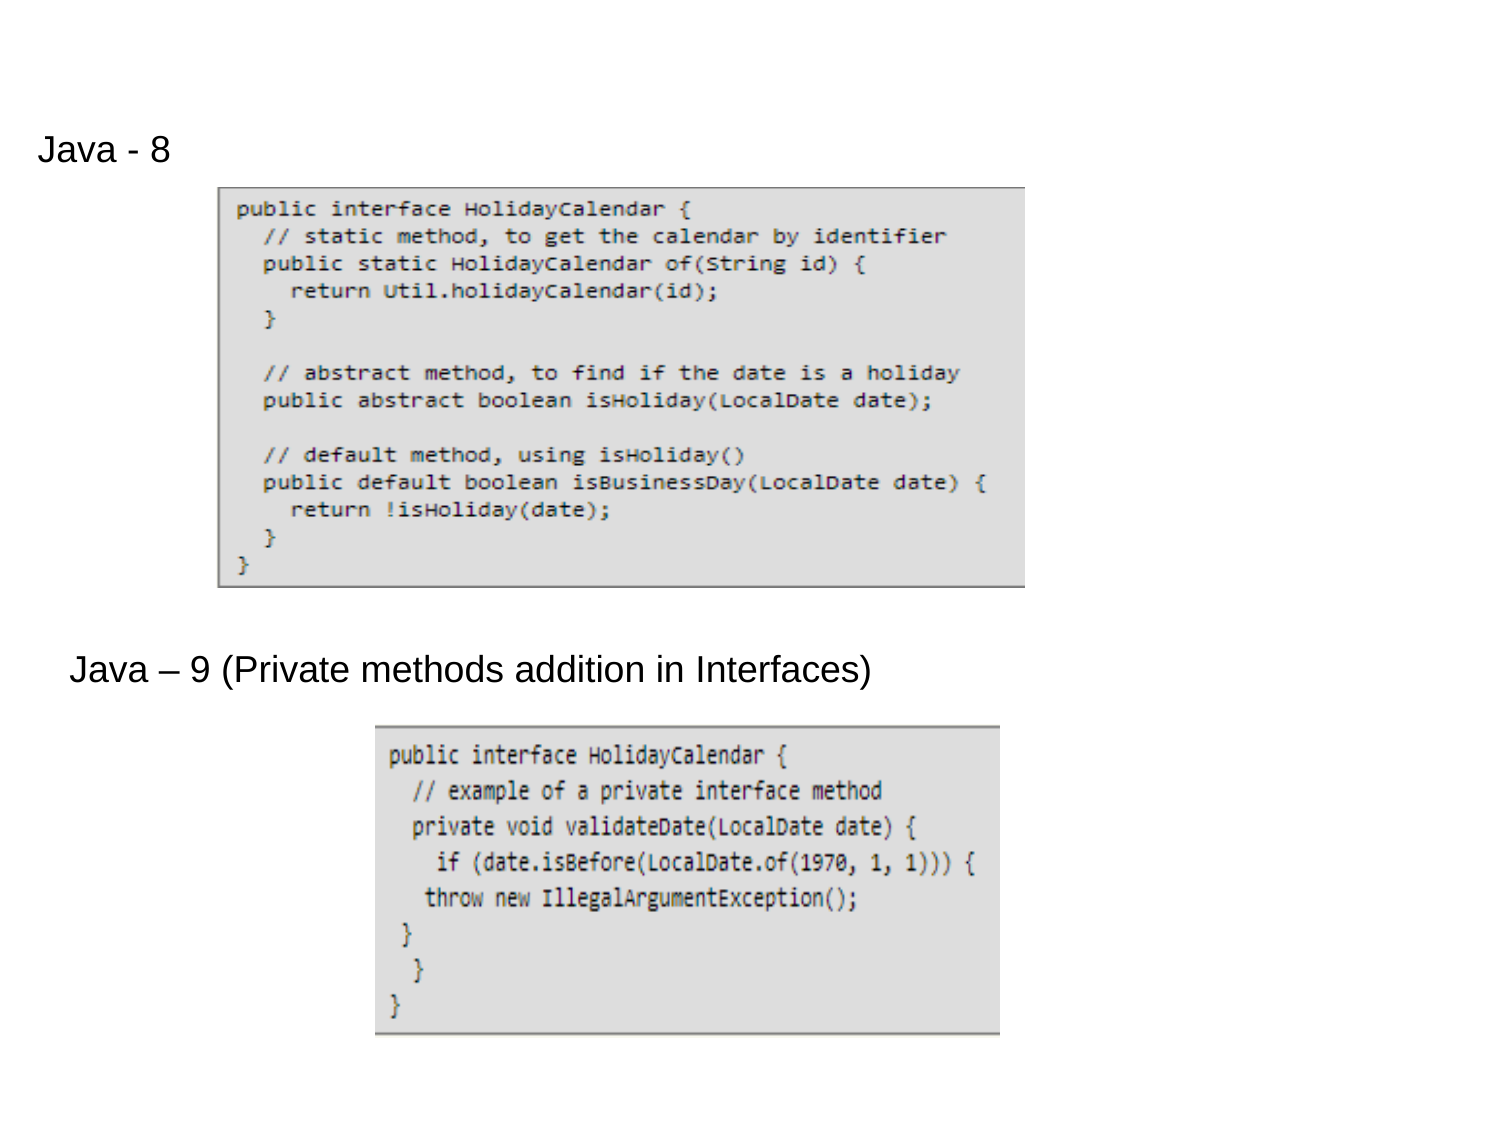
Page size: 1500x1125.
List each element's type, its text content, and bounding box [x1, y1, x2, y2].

picture [374, 724, 1001, 1038]
picture [215, 187, 1026, 588]
list Java - 8 [37, 125, 1463, 171]
text_box Java – 9 (Private methods addition in Interfaces) [54, 637, 888, 698]
